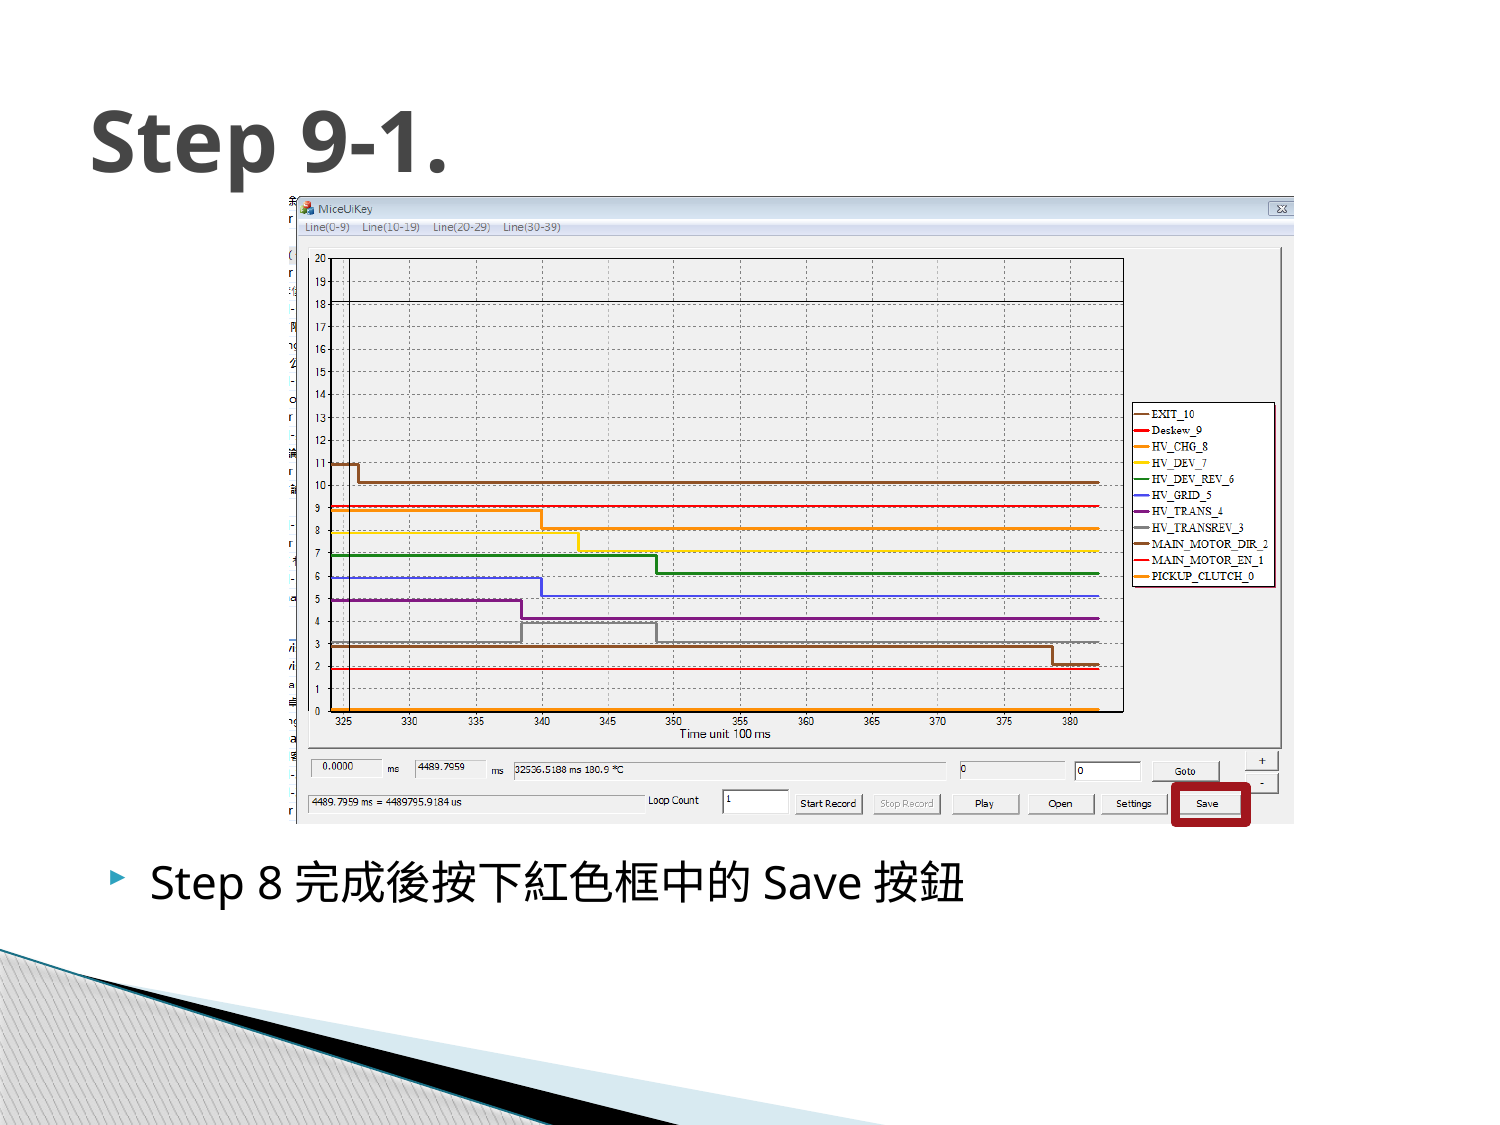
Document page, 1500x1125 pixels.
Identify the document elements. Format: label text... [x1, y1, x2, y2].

list Step 8完成後按下紅色框中的Save按鈕 [75, 846, 1425, 986]
picture [289, 195, 1294, 825]
title Step 9-1. [75, 45, 1425, 233]
